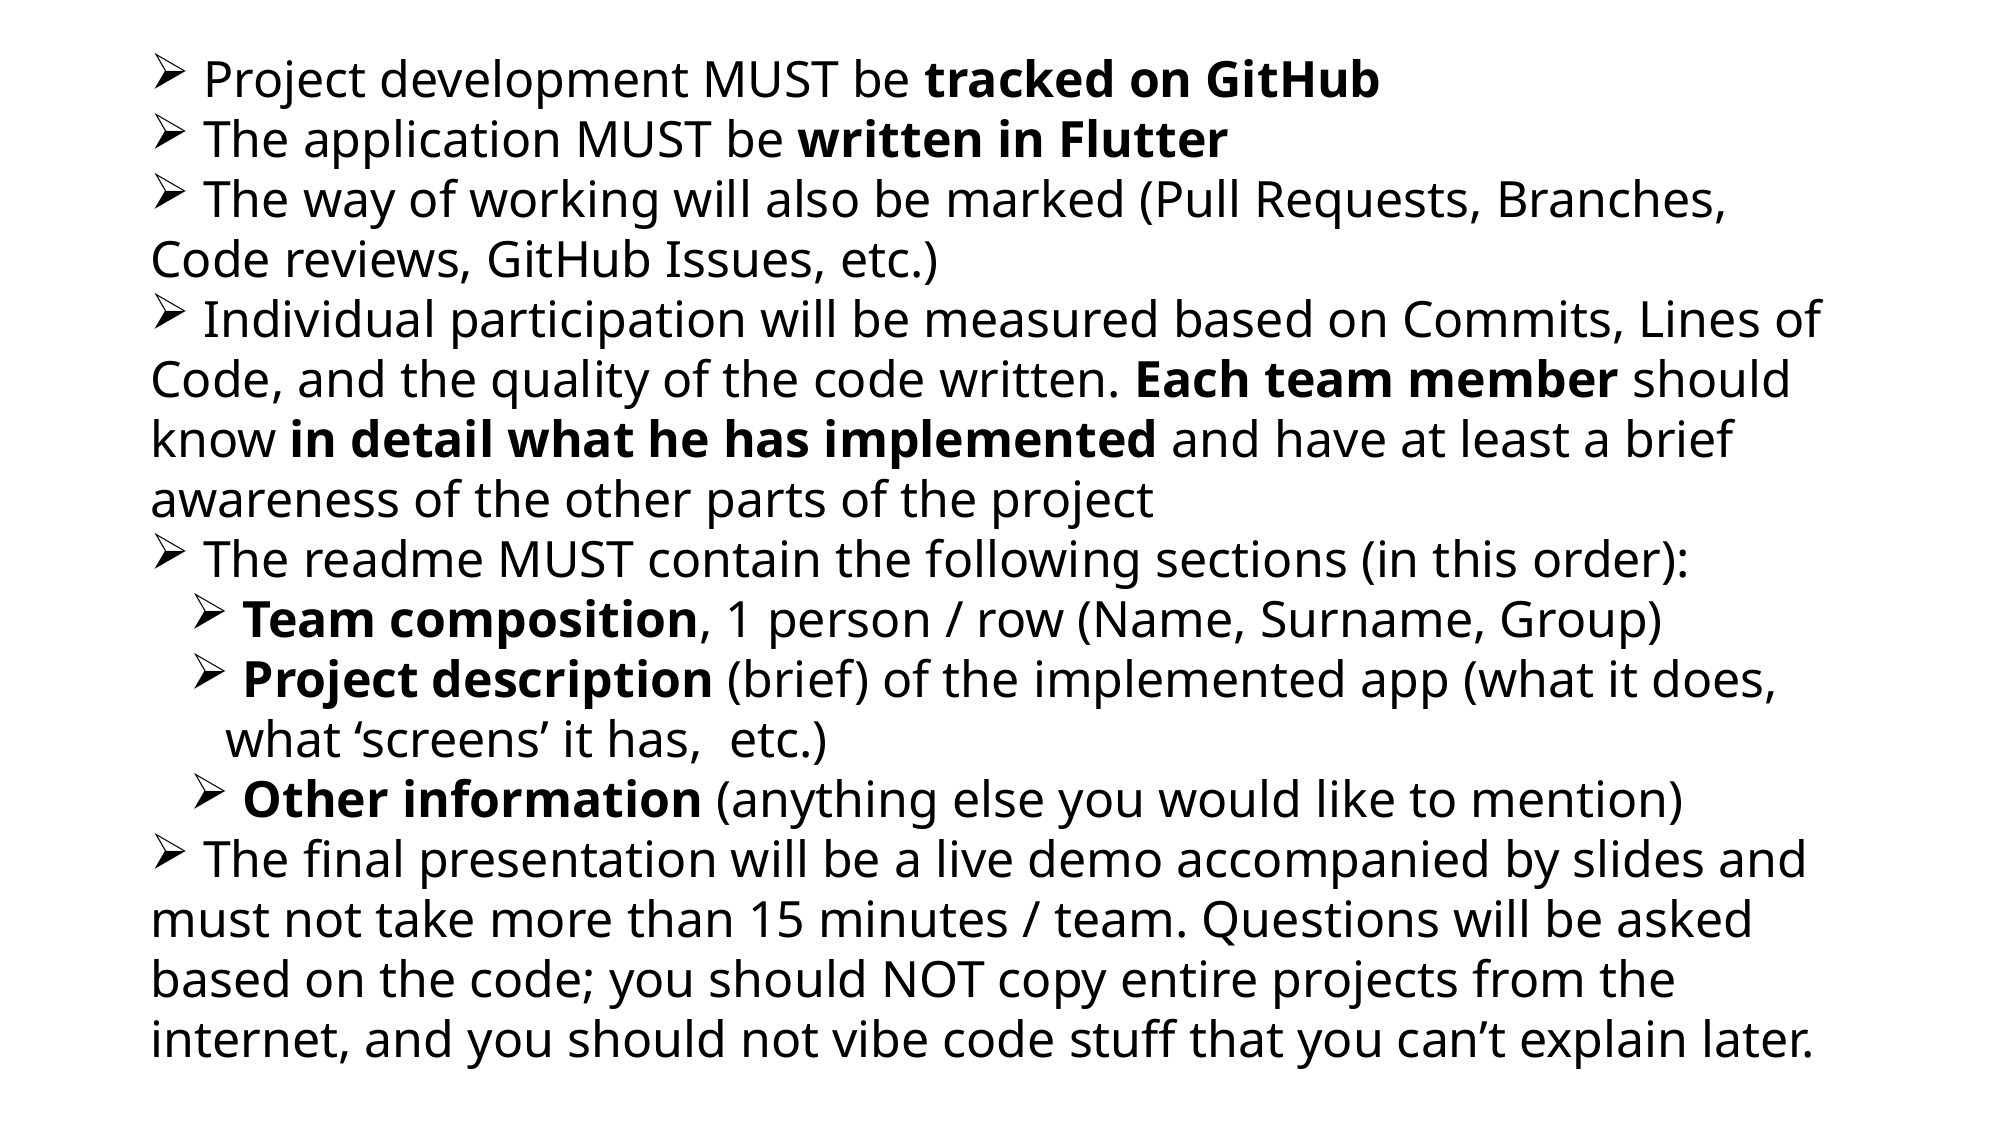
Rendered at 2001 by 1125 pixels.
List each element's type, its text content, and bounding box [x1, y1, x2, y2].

text_box Project development MUST be tracked on GitHub The application MUST be written in Flutter The way of working will also be marked (Pull Requests, Branches, Code reviews, GitHub Issues, etc.) Individual participation will be measured based on Commits, Lines of Code, and the quality of the code written. Each team member should know in detail what he has implemented and have at least a brief awareness of the other parts of the project The readme MUST contain the following sections (in this order): Team composition, 1 person / row (Name, Surname, Group) Project description (brief) of the implemented app (what it does, what ‘screens’ it has, etc.) Other information (anything else you would like to mention) The final presentation will be a live demo accompanied by slides and must not take more than 15 minutes / team. Questions will be asked based on the code; you should NOT copy entire projects from the internet, and you should not vibe code stuff that you can’t explain later. [135, 39, 1865, 1075]
